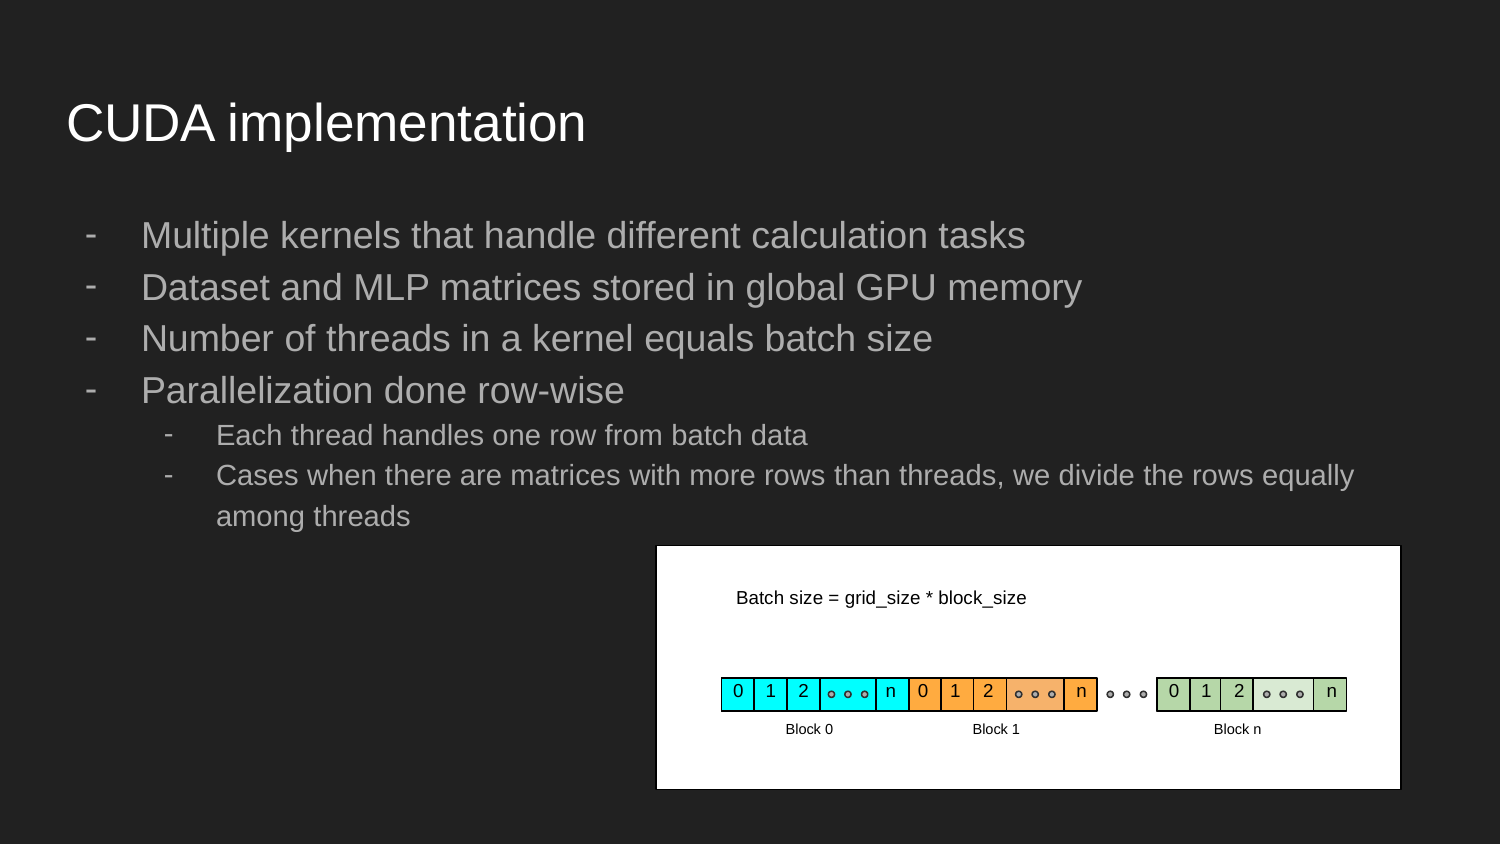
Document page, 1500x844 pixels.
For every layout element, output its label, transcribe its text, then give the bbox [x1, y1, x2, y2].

text_box [1280, 691, 1287, 698]
text_box [1009, 677, 1052, 710]
text_box [1123, 691, 1130, 698]
text_box n [1052, 667, 1111, 713]
text_box Block 1 [957, 710, 1063, 746]
text_box 2 [1218, 667, 1260, 710]
text_box 2 [967, 667, 1009, 710]
text_box 1 [750, 667, 783, 713]
text_box [655, 545, 1401, 790]
text_box [844, 691, 852, 698]
text_box [1140, 691, 1147, 698]
text_box [1263, 691, 1270, 698]
text_box 0 [898, 667, 934, 713]
text_box [1015, 691, 1022, 698]
text_box Block n [1199, 710, 1305, 746]
text_box n [861, 667, 898, 713]
text_box 1 [1185, 667, 1218, 713]
text_box 2 [783, 667, 825, 710]
text_box Batch size = grid_size * block_size [714, 573, 1049, 620]
list Multiple kernels that handle different calculation tasks Dataset and MLP matrices stored in global GPU memory Number of threads in a kernel equals batch size Parallelization done row-wise Each thread handles one row from batch data Cases when there are matrices with more rows than threads, we divide the rows equally among threads [51, 189, 1449, 750]
text_box 0 [714, 667, 750, 713]
text_box [1260, 677, 1295, 710]
text_box [828, 691, 835, 698]
text_box [1032, 691, 1039, 698]
text_box [825, 677, 861, 710]
text_box 1 [934, 667, 967, 713]
text_box n [1295, 667, 1369, 713]
text_box Block 0 [770, 710, 876, 746]
text_box 0 [1150, 667, 1185, 713]
title CUDA implementation [51, 72, 1449, 167]
